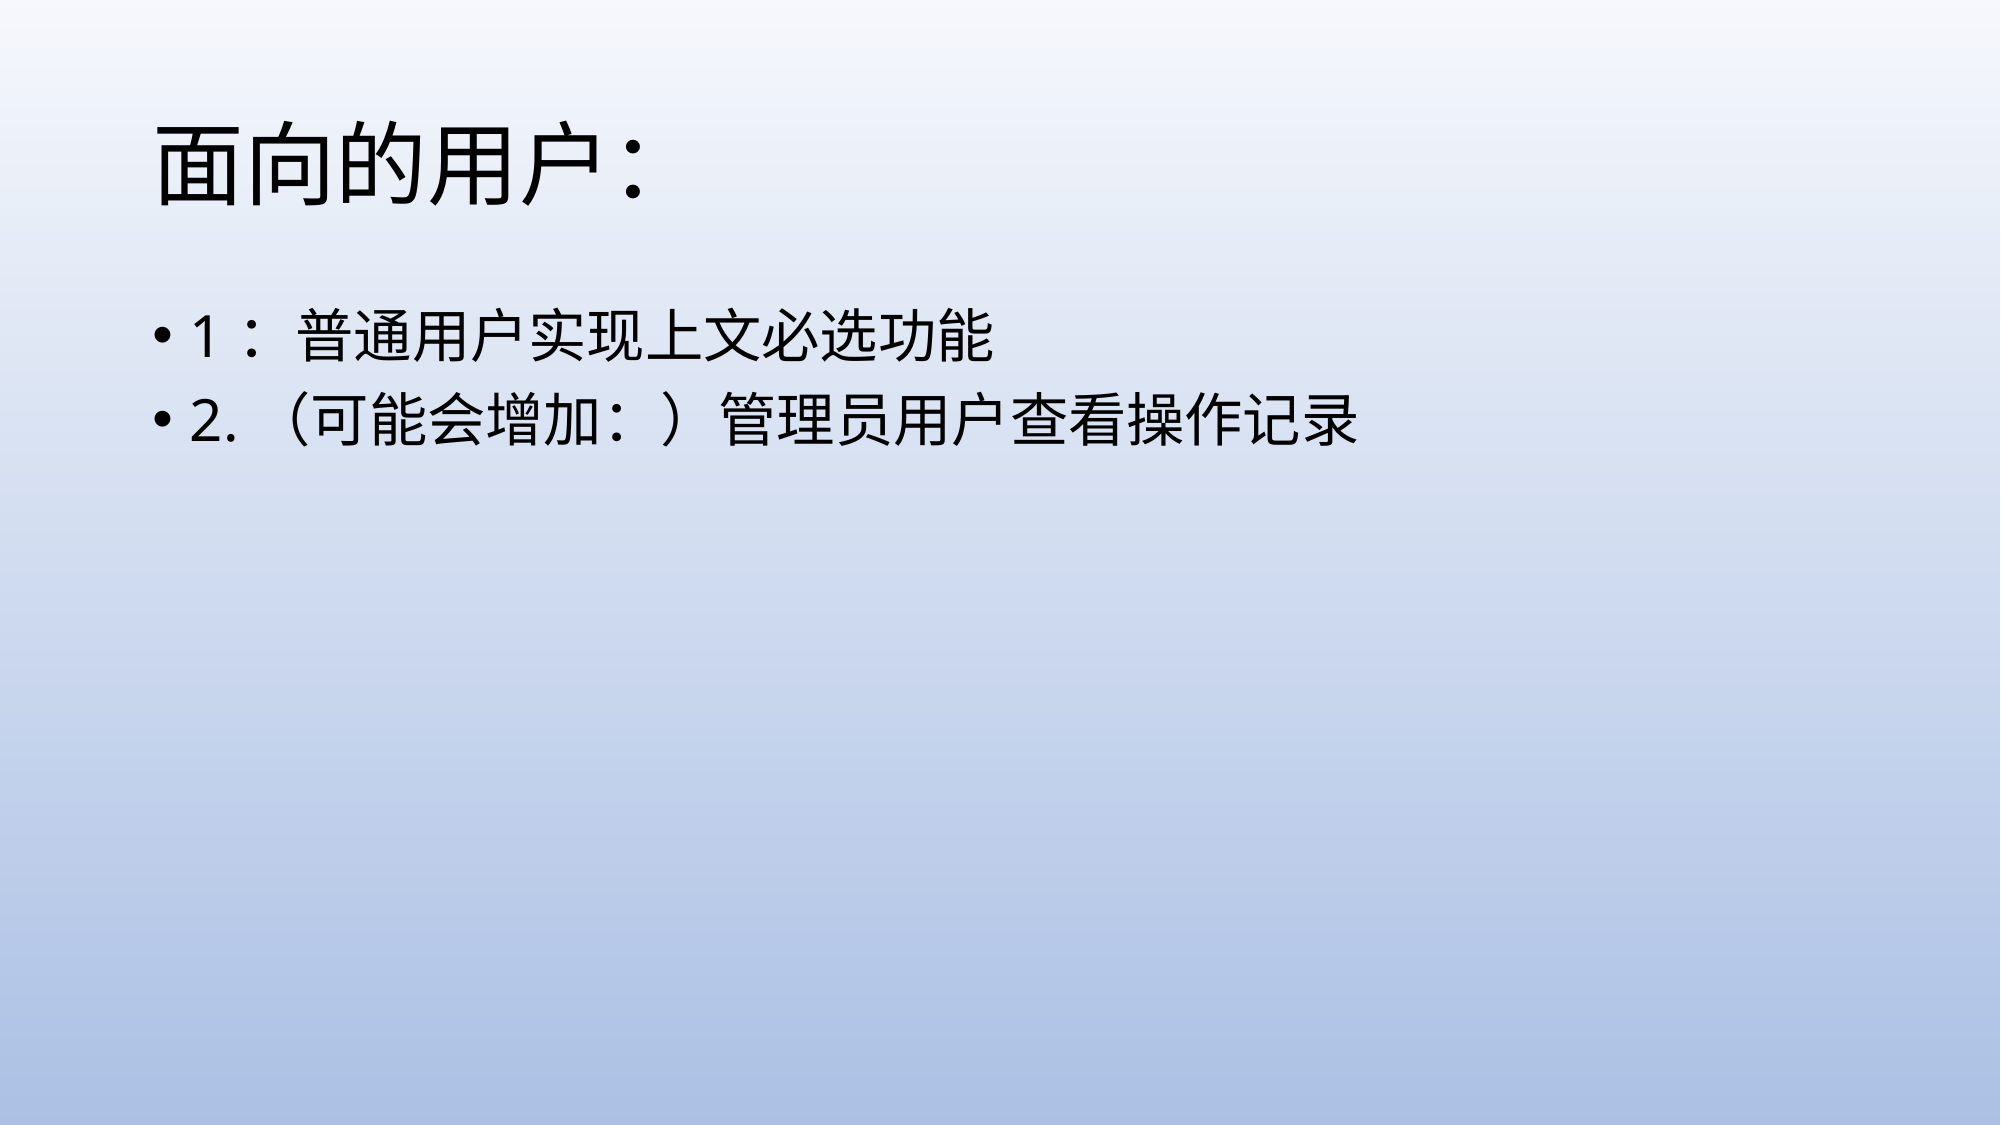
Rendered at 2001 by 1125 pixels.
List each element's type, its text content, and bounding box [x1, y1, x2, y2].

list 1：普通用户实现上文必选功能 2.（可能会增加：）管理员用户查看操作记录 [137, 299, 1863, 1014]
title 面向的用户： [137, 59, 1863, 278]
